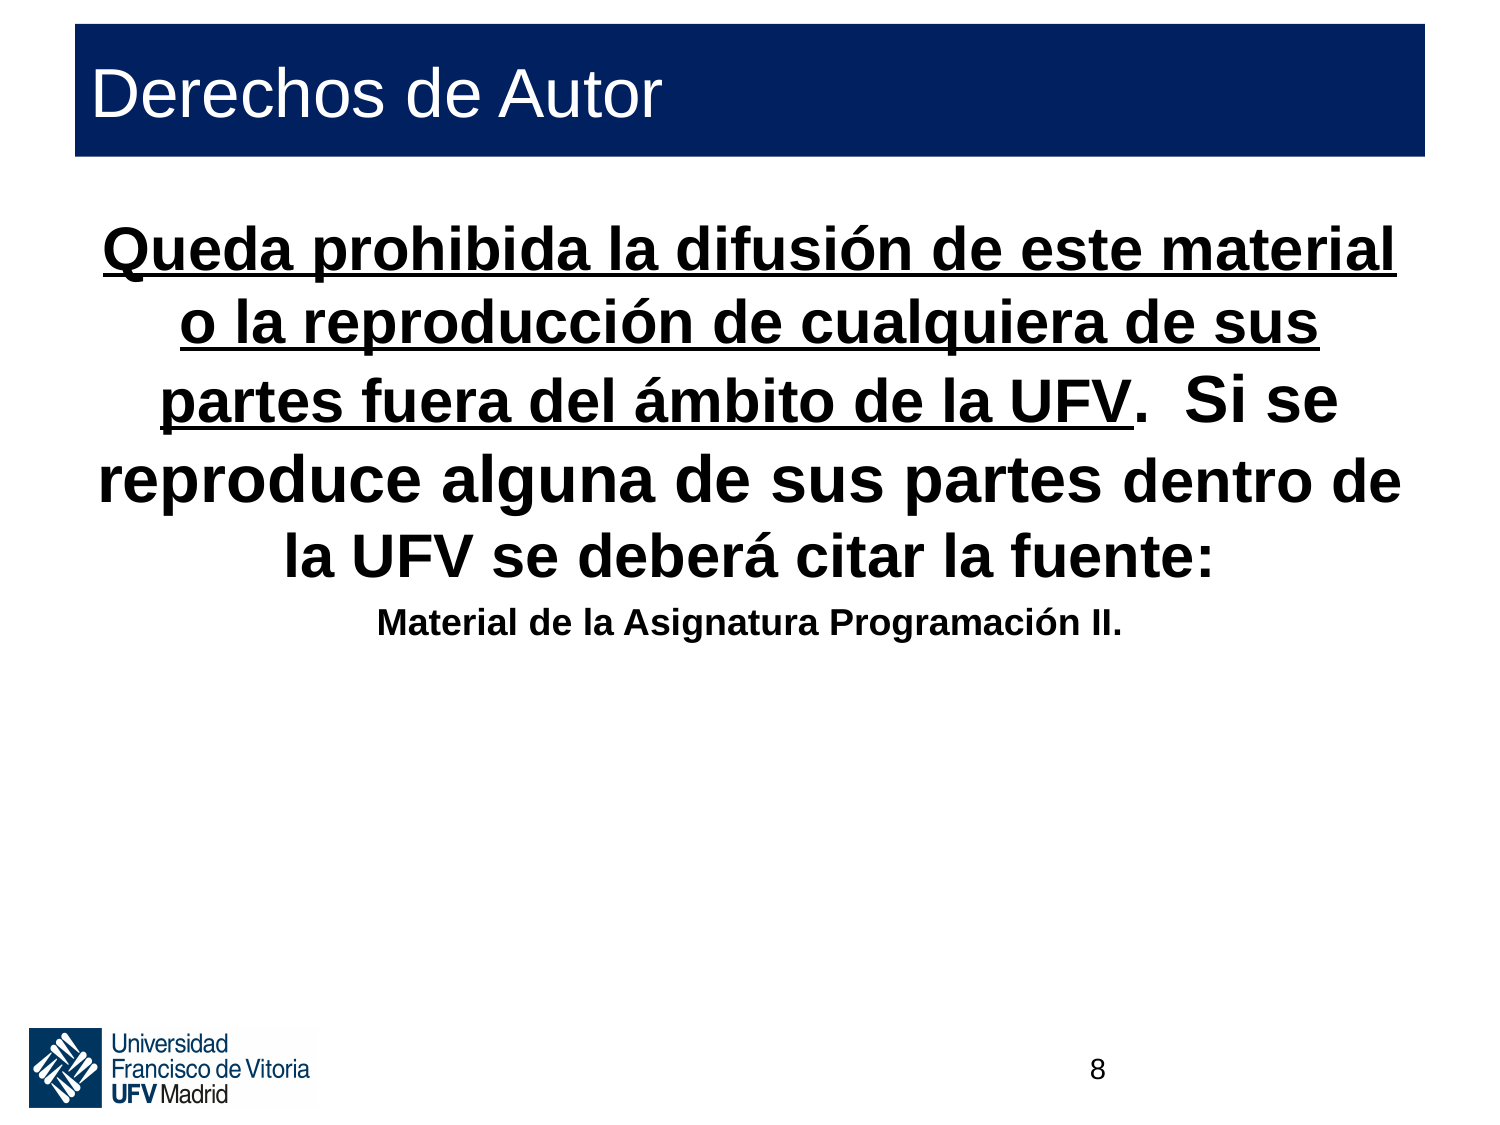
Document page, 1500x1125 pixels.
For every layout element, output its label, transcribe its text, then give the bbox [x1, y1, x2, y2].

title Derechos de Autor [75, 23, 1425, 157]
list Queda prohibida la difusión de este material o la reproducción de cualquiera de sus partes fuera del ámbito de la UFV. Si se reproduce alguna de sus partes dentro de la UFV se deberá citar la fuente: Material de la Asignatura Programación II. [75, 201, 1425, 979]
slide_number 8 [1074, 1042, 1425, 1103]
picture [29, 1028, 319, 1108]
